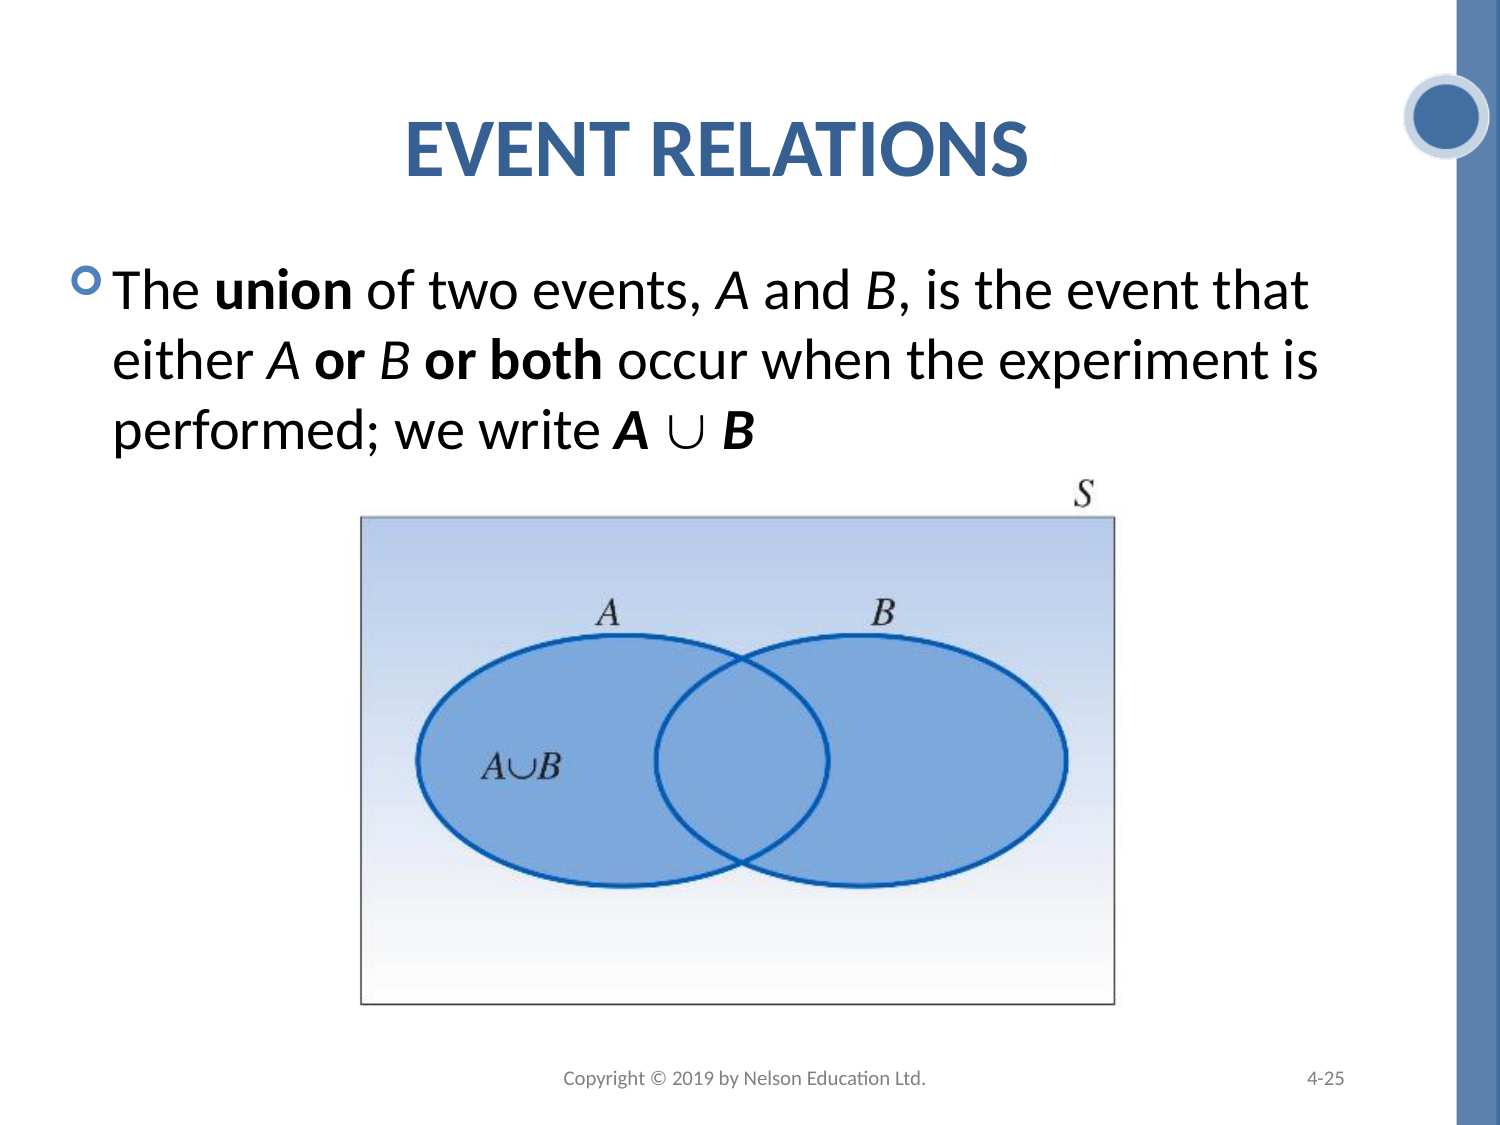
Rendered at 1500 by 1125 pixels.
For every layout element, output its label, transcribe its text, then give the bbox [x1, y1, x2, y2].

picture [347, 467, 1129, 1018]
list The union of two events, A and B, is the event that either A or B or both occur when the experiment is performed; we write A  B [53, 243, 1424, 1032]
slide_number 4-25 [1009, 1046, 1360, 1107]
footer Copyright © 2019 by Nelson Education Ltd. [512, 1046, 988, 1107]
title Event Relations [75, 30, 1360, 201]
